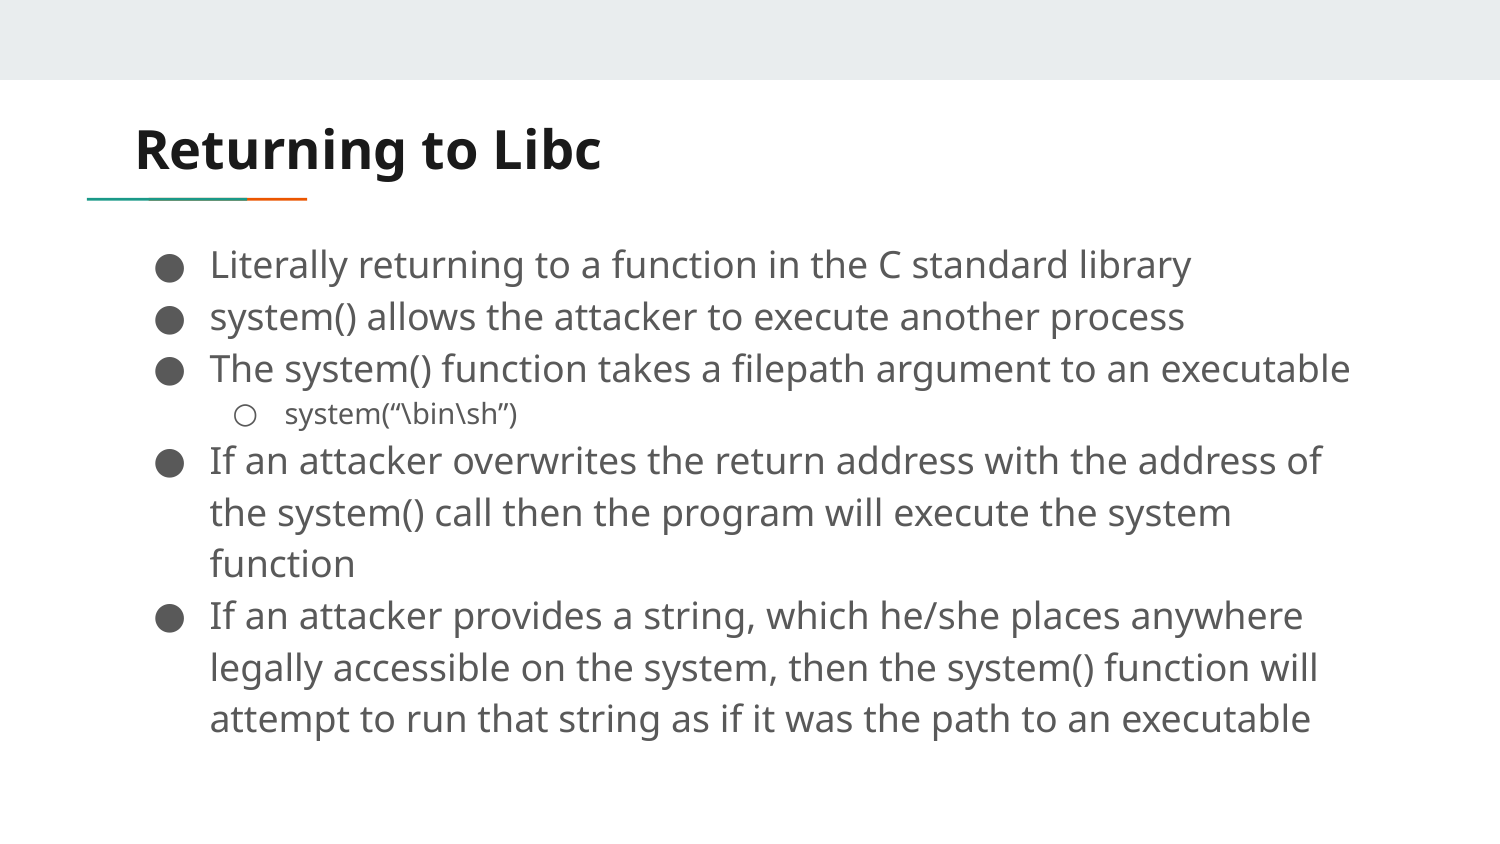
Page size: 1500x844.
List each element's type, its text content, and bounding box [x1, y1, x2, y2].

list Literally returning to a function in the C standard library system() allows the attacker to execute another process The system() function takes a filepath argument to an executable system(“\bin\sh”) If an attacker overwrites the return address with the address of the system() call then the program will execute the system function If an attacker provides a string, which he/she places anywhere legally accessible on the system, then the system() function will attempt to run that string as if it was the path to an executable [119, 219, 1381, 712]
title Returning to Libc [119, 100, 1381, 189]
